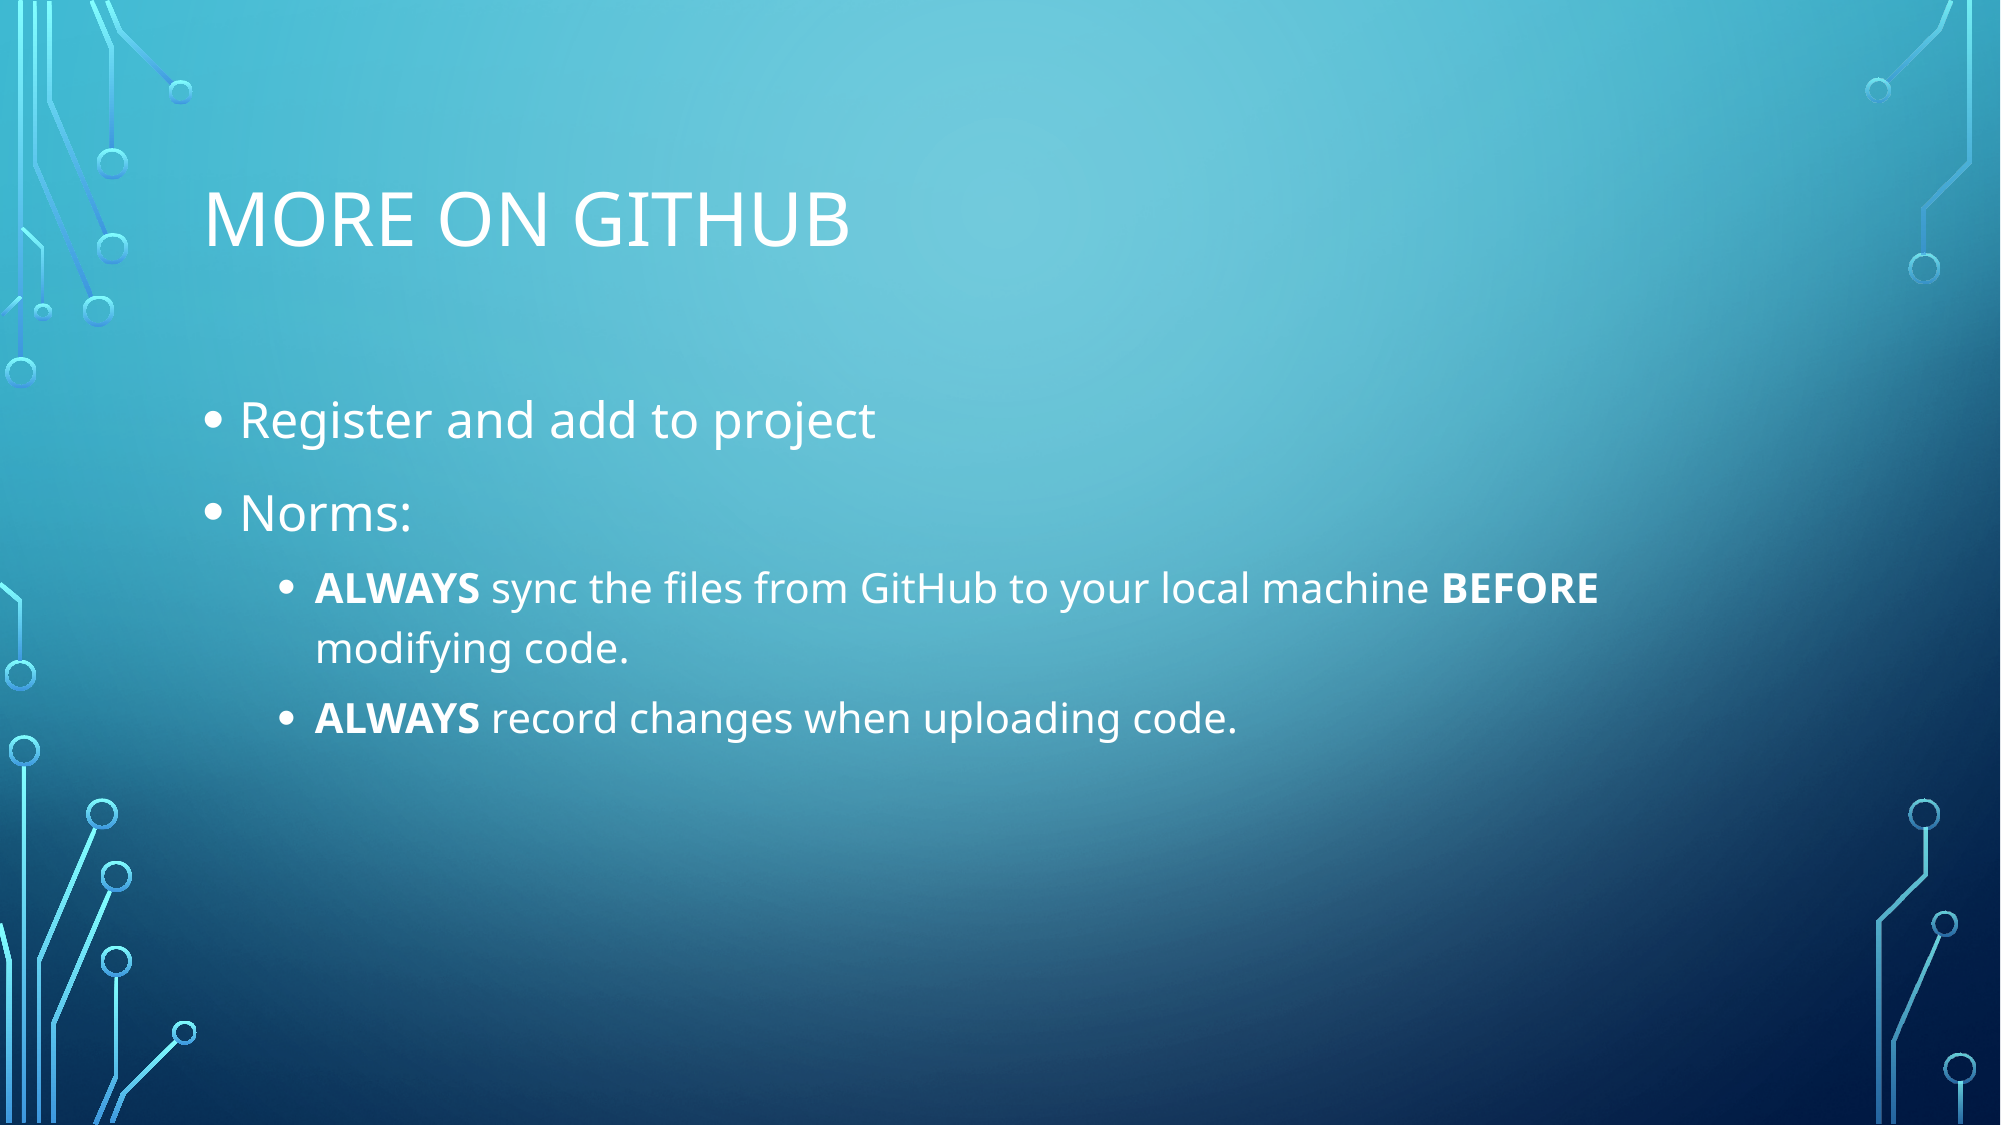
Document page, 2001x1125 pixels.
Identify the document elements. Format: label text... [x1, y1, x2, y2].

list Register and add to project Norms: ALWAYS sync the files from GitHub to your local machine BEFORE modifying code. ALWAYS record changes when uploading code. [187, 369, 1813, 950]
title More on GitHub [187, 101, 1813, 344]
